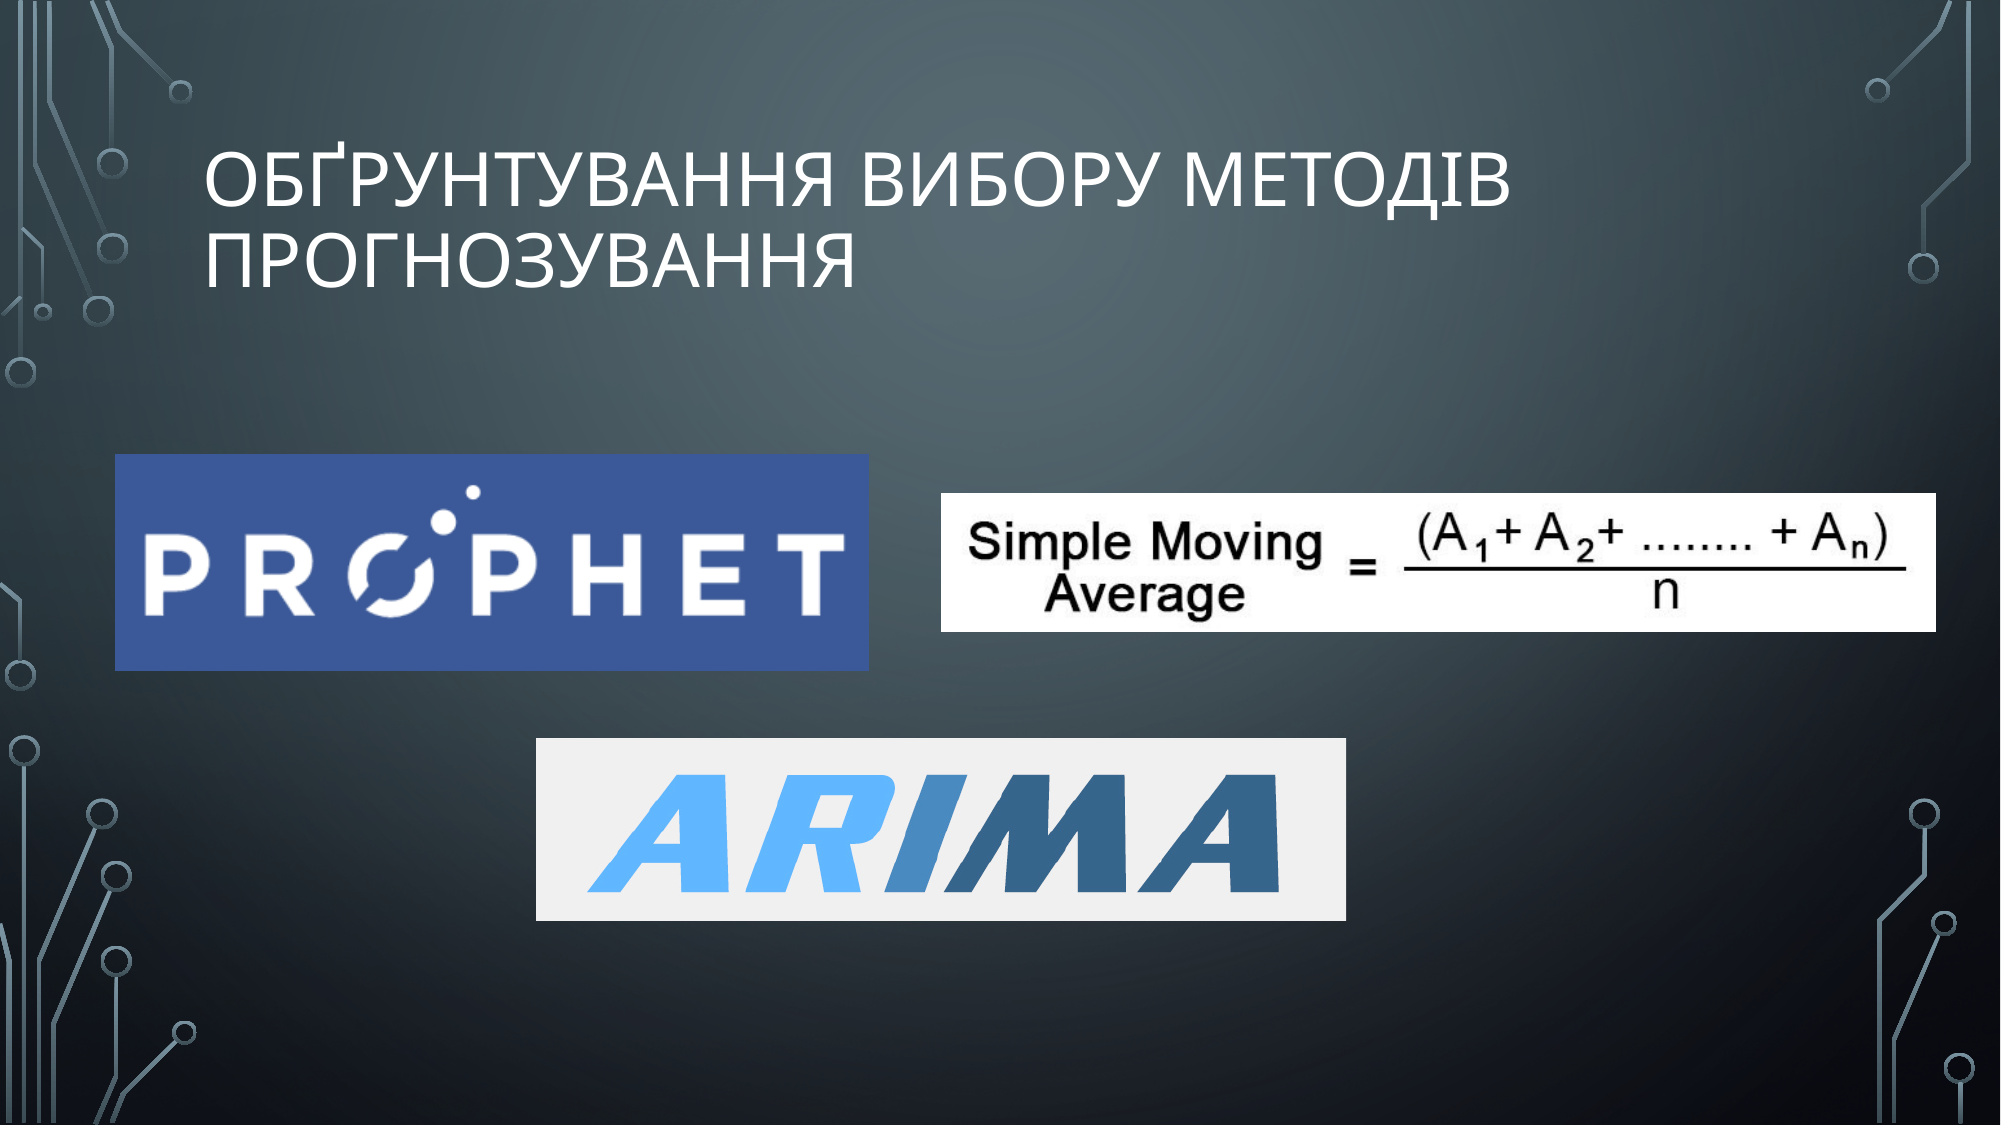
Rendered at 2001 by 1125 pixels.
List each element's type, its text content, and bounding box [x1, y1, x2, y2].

picture [940, 492, 1937, 632]
picture [535, 737, 1347, 921]
title Обґрунтування вибору методів прогнозування [187, 101, 1813, 344]
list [114, 454, 869, 671]
